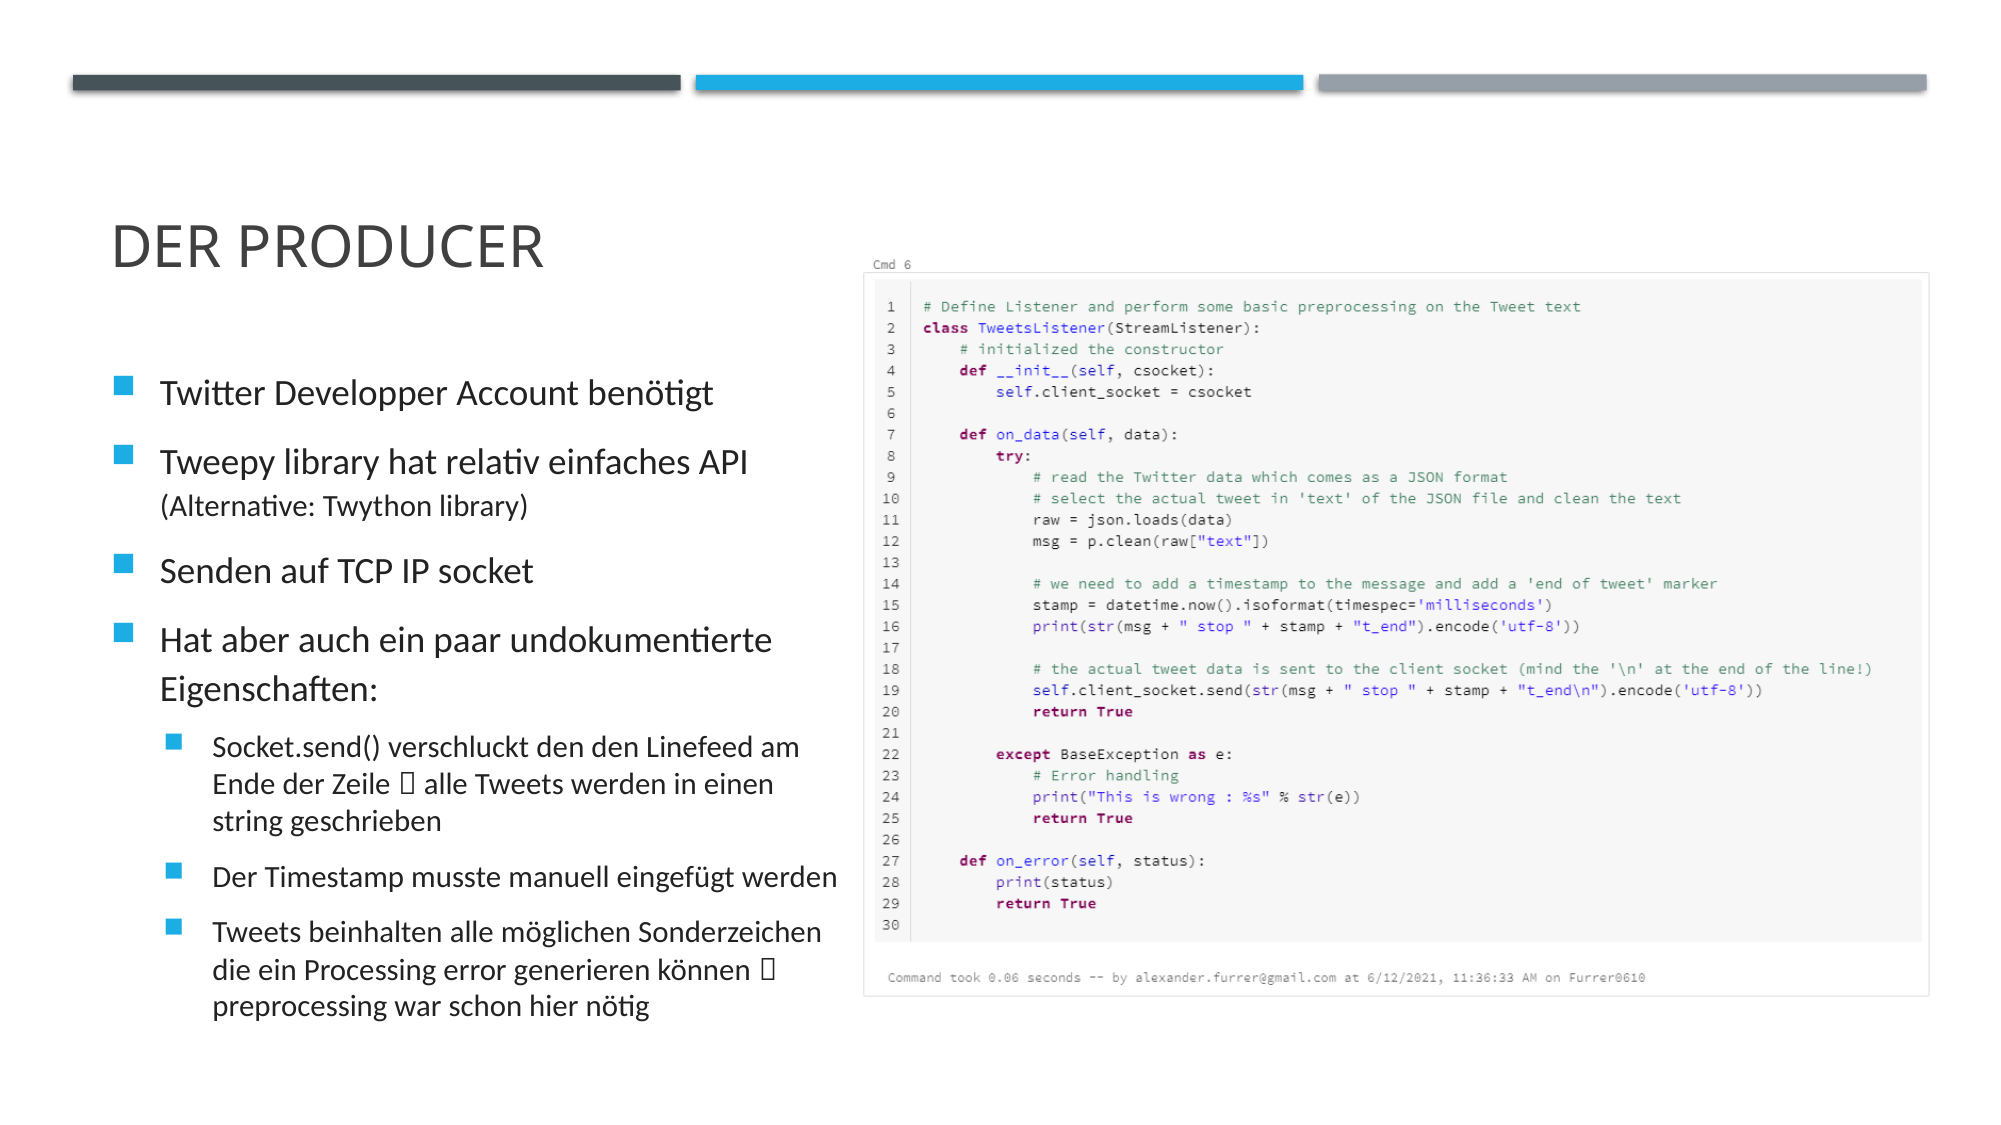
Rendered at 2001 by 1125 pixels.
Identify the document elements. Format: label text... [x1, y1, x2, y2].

list Twitter Developper Account benötigt Tweepy library hat relativ einfaches API (Alternative: Twython library) Senden auf TCP IP socket Hat aber auch ein paar undokumentierte Eigenschaften: Socket.send() verschluckt den den Linefeed am Ende der Zeile  alle Tweets werden in einen string geschrieben Der Timestamp musste manuell eingefügt werden Tweets beinhalten alle möglichen Sonderzeichen die ein Processing error generieren können  preprocessing war schon hier nötig [95, 356, 859, 1046]
picture [858, 254, 1935, 1002]
title Der Producer [95, 115, 1905, 287]
